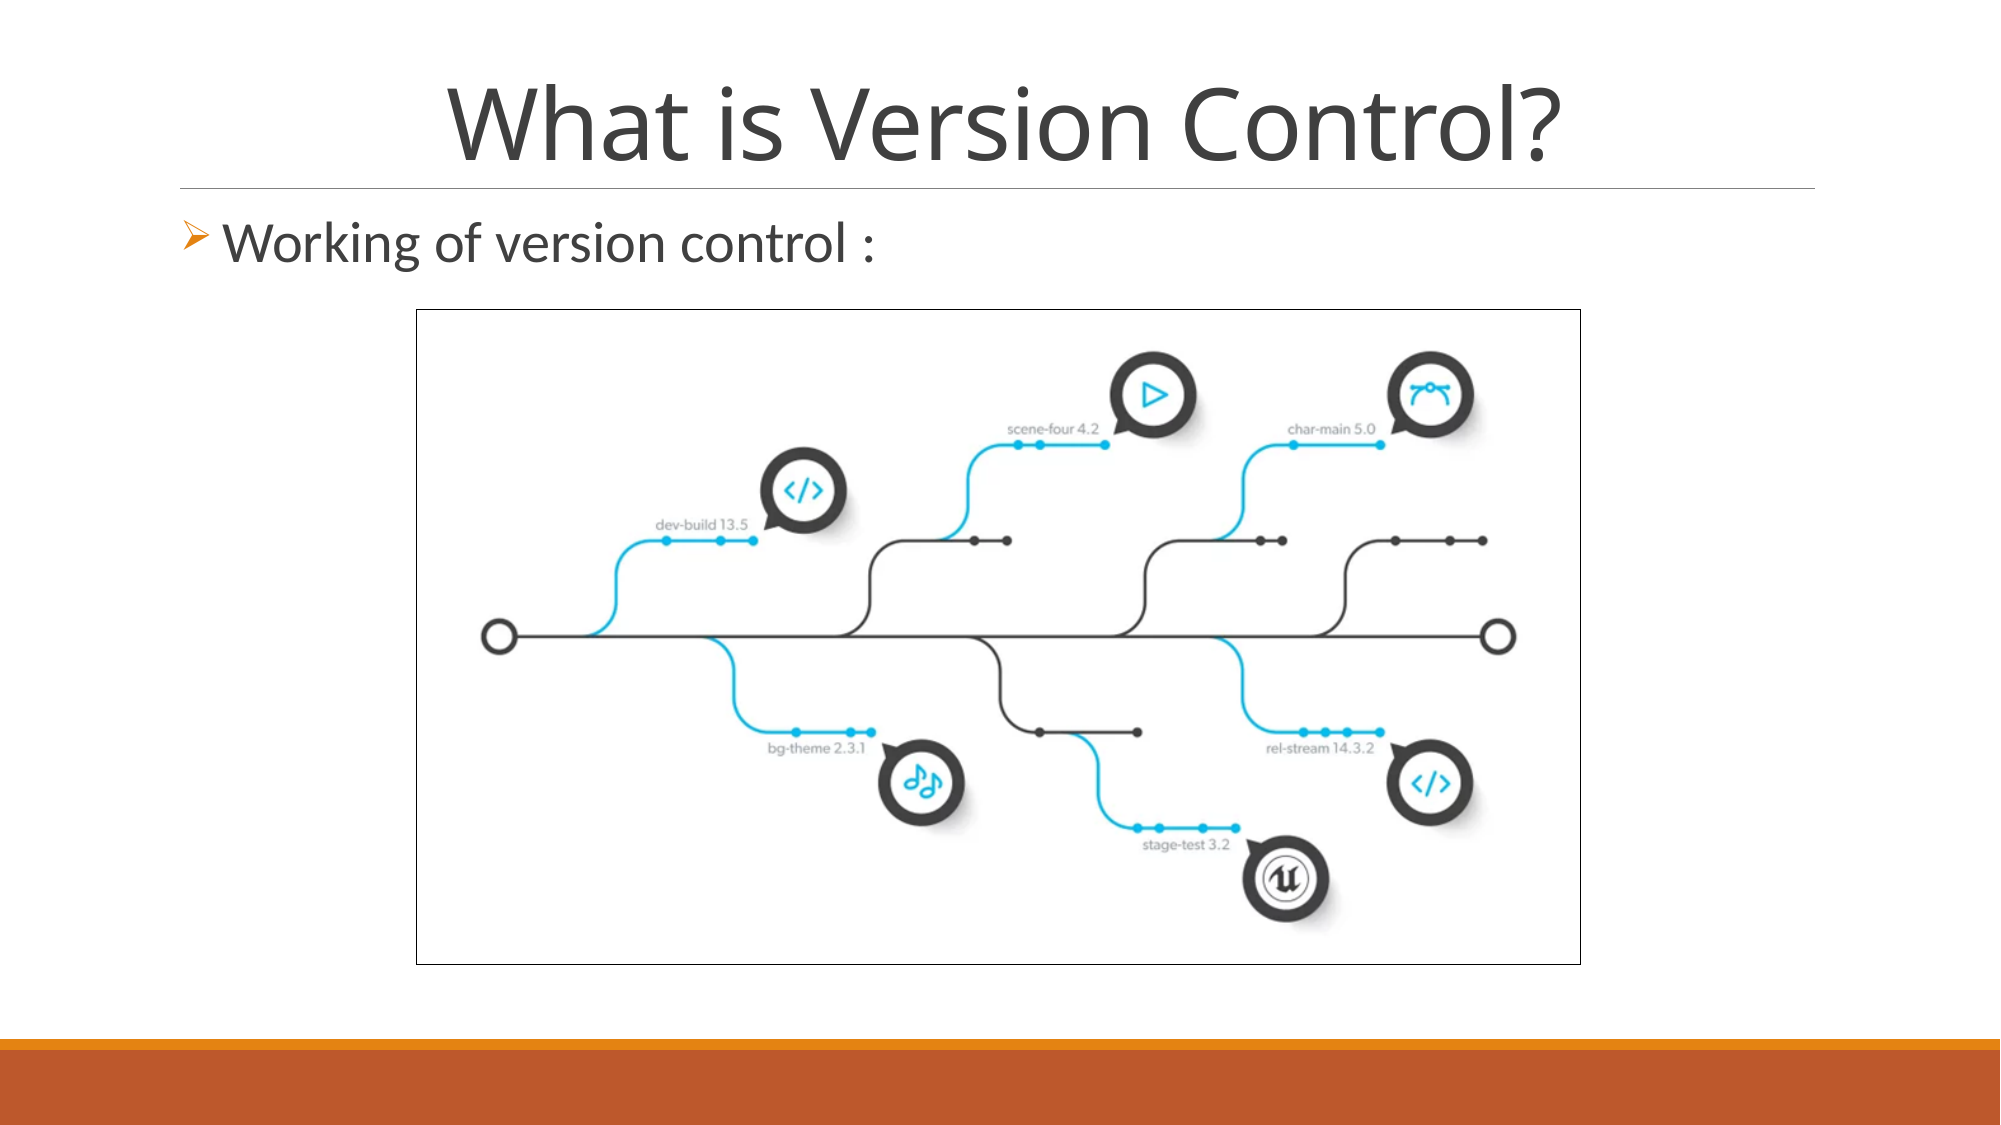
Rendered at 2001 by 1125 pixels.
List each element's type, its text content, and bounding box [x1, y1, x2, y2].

list Working of version control : [180, 204, 1830, 1011]
picture [416, 309, 1581, 966]
title What is Version Control? [180, 43, 1830, 189]
